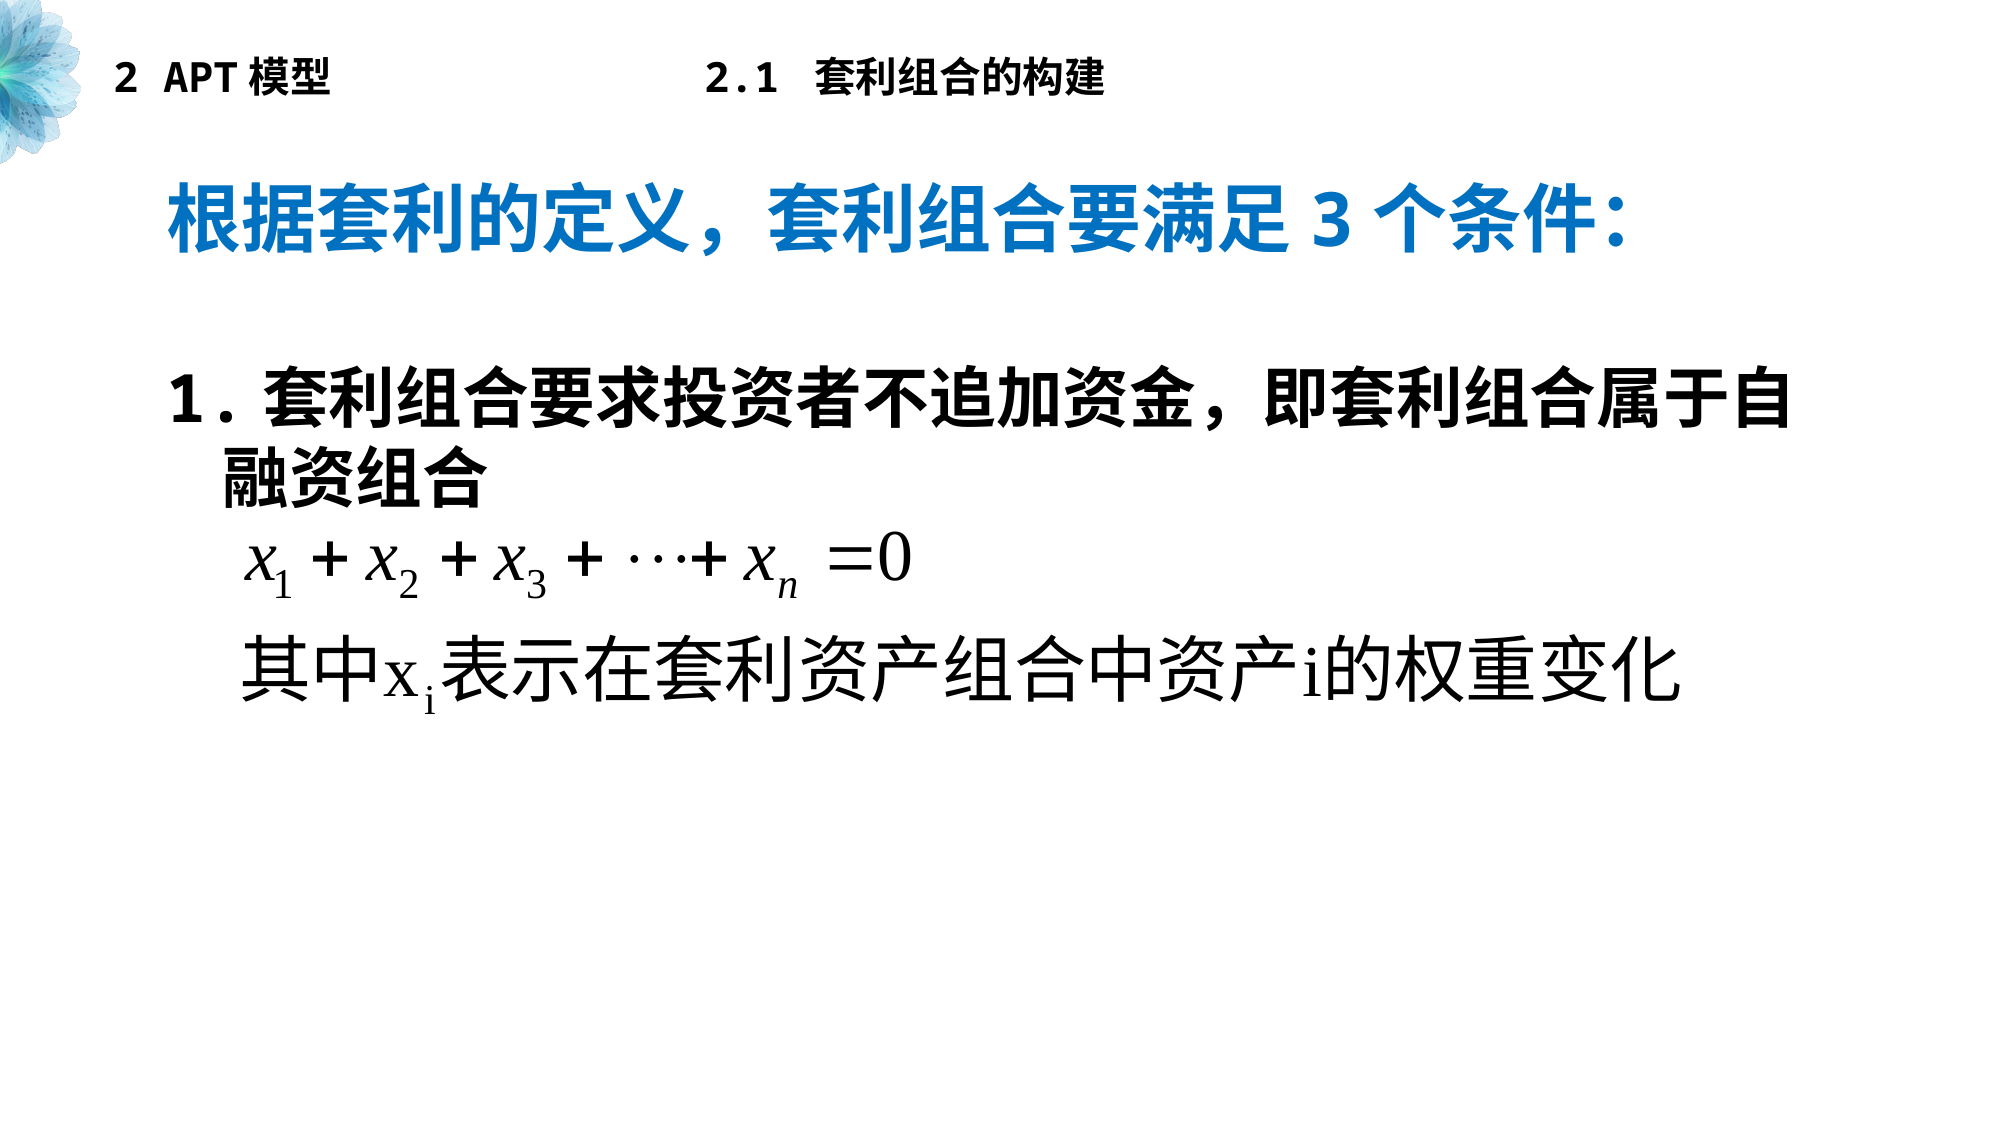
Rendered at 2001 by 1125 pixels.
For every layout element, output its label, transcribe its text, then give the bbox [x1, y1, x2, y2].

text_box 2 APT模型 [98, 43, 594, 108]
text_box 2.1 套利组合的构建 [689, 43, 1185, 108]
picture [0, 0, 81, 164]
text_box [230, 509, 1694, 729]
text_box 根据套利的定义，套利组合要满足3个条件： 1.套利组合要求投资者不追加资金，即套利组合属于自融资组合 [151, 163, 1843, 1075]
